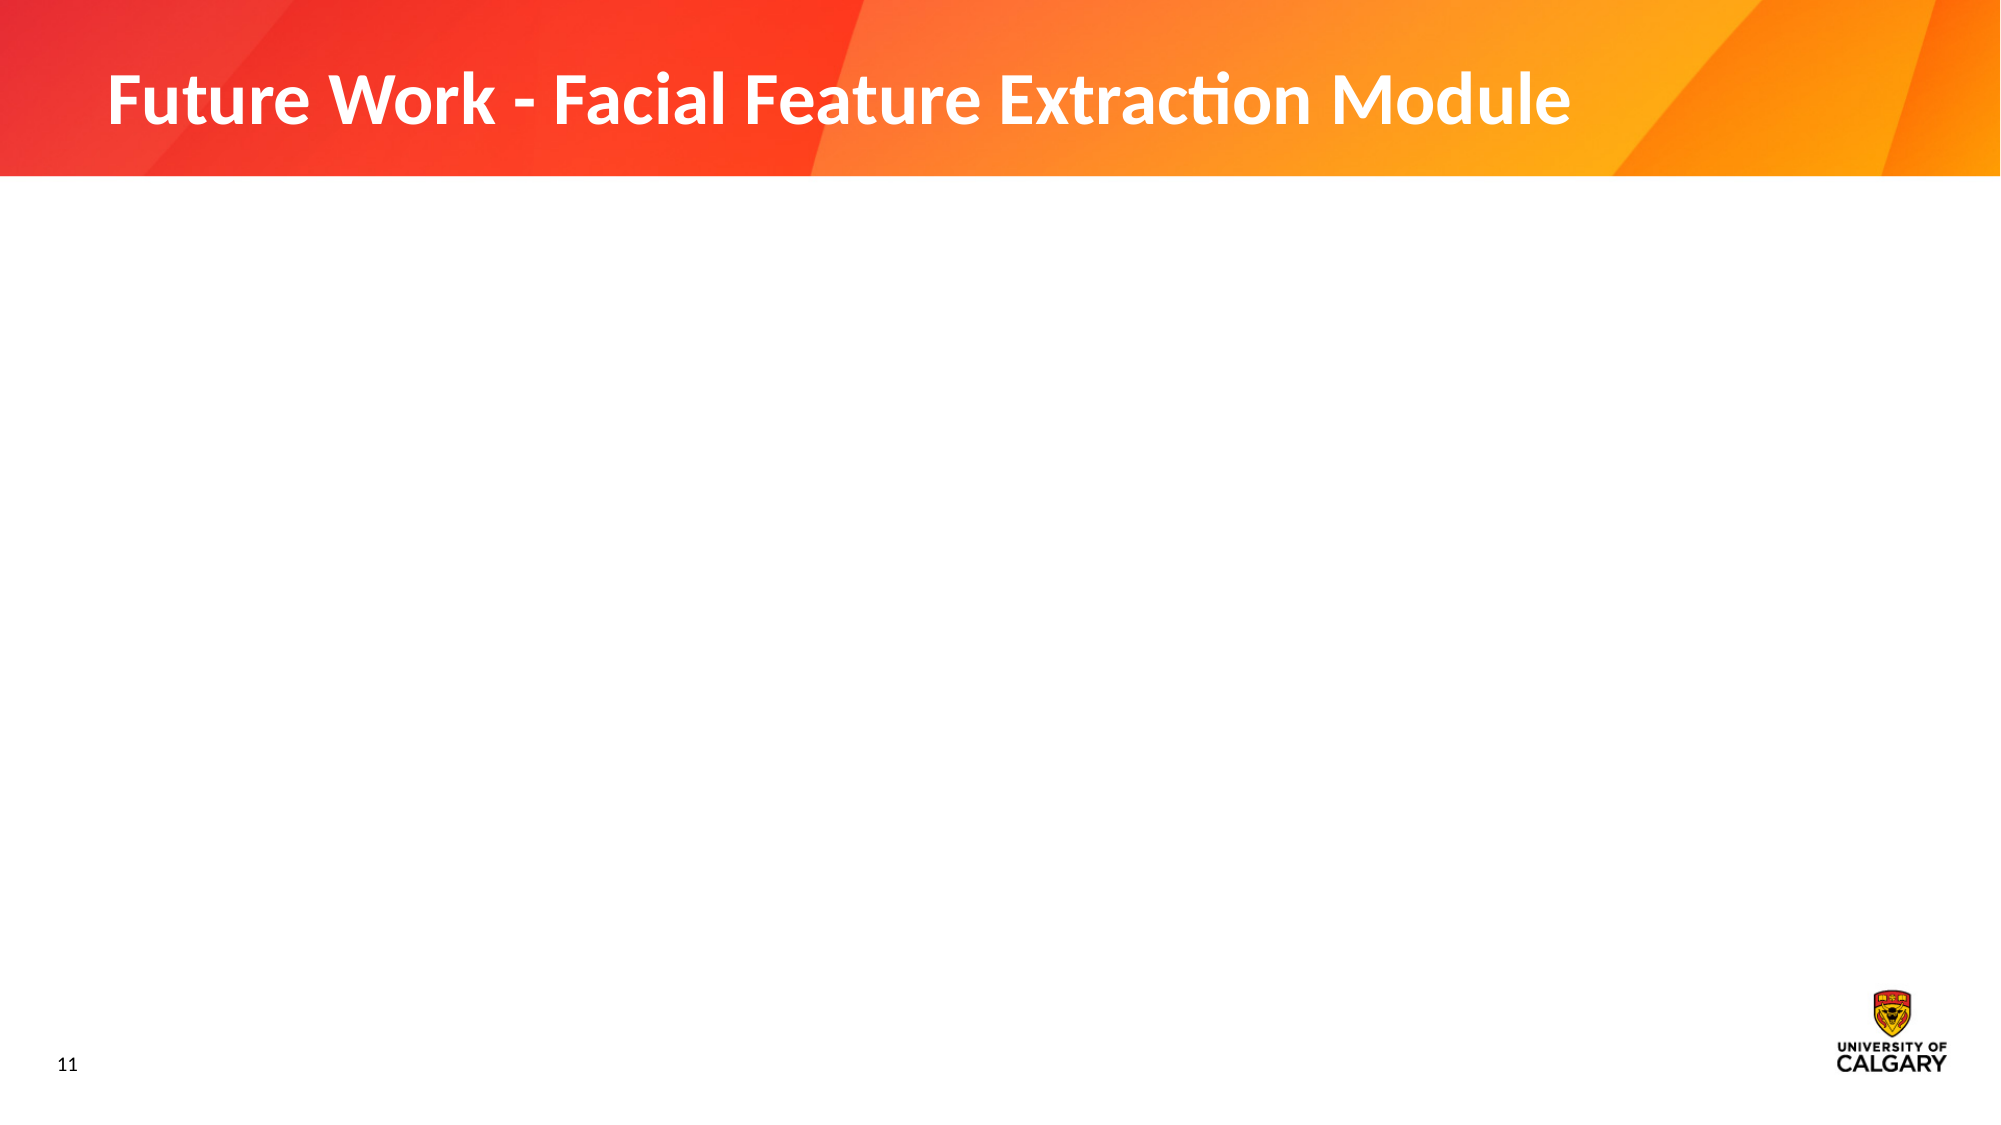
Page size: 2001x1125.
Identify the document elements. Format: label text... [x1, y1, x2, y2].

picture [0, 0, 2001, 1125]
slide_number ‹#› [41, 1043, 492, 1104]
title Future Work - Facial Feature Extraction Module [92, 7, 1818, 177]
